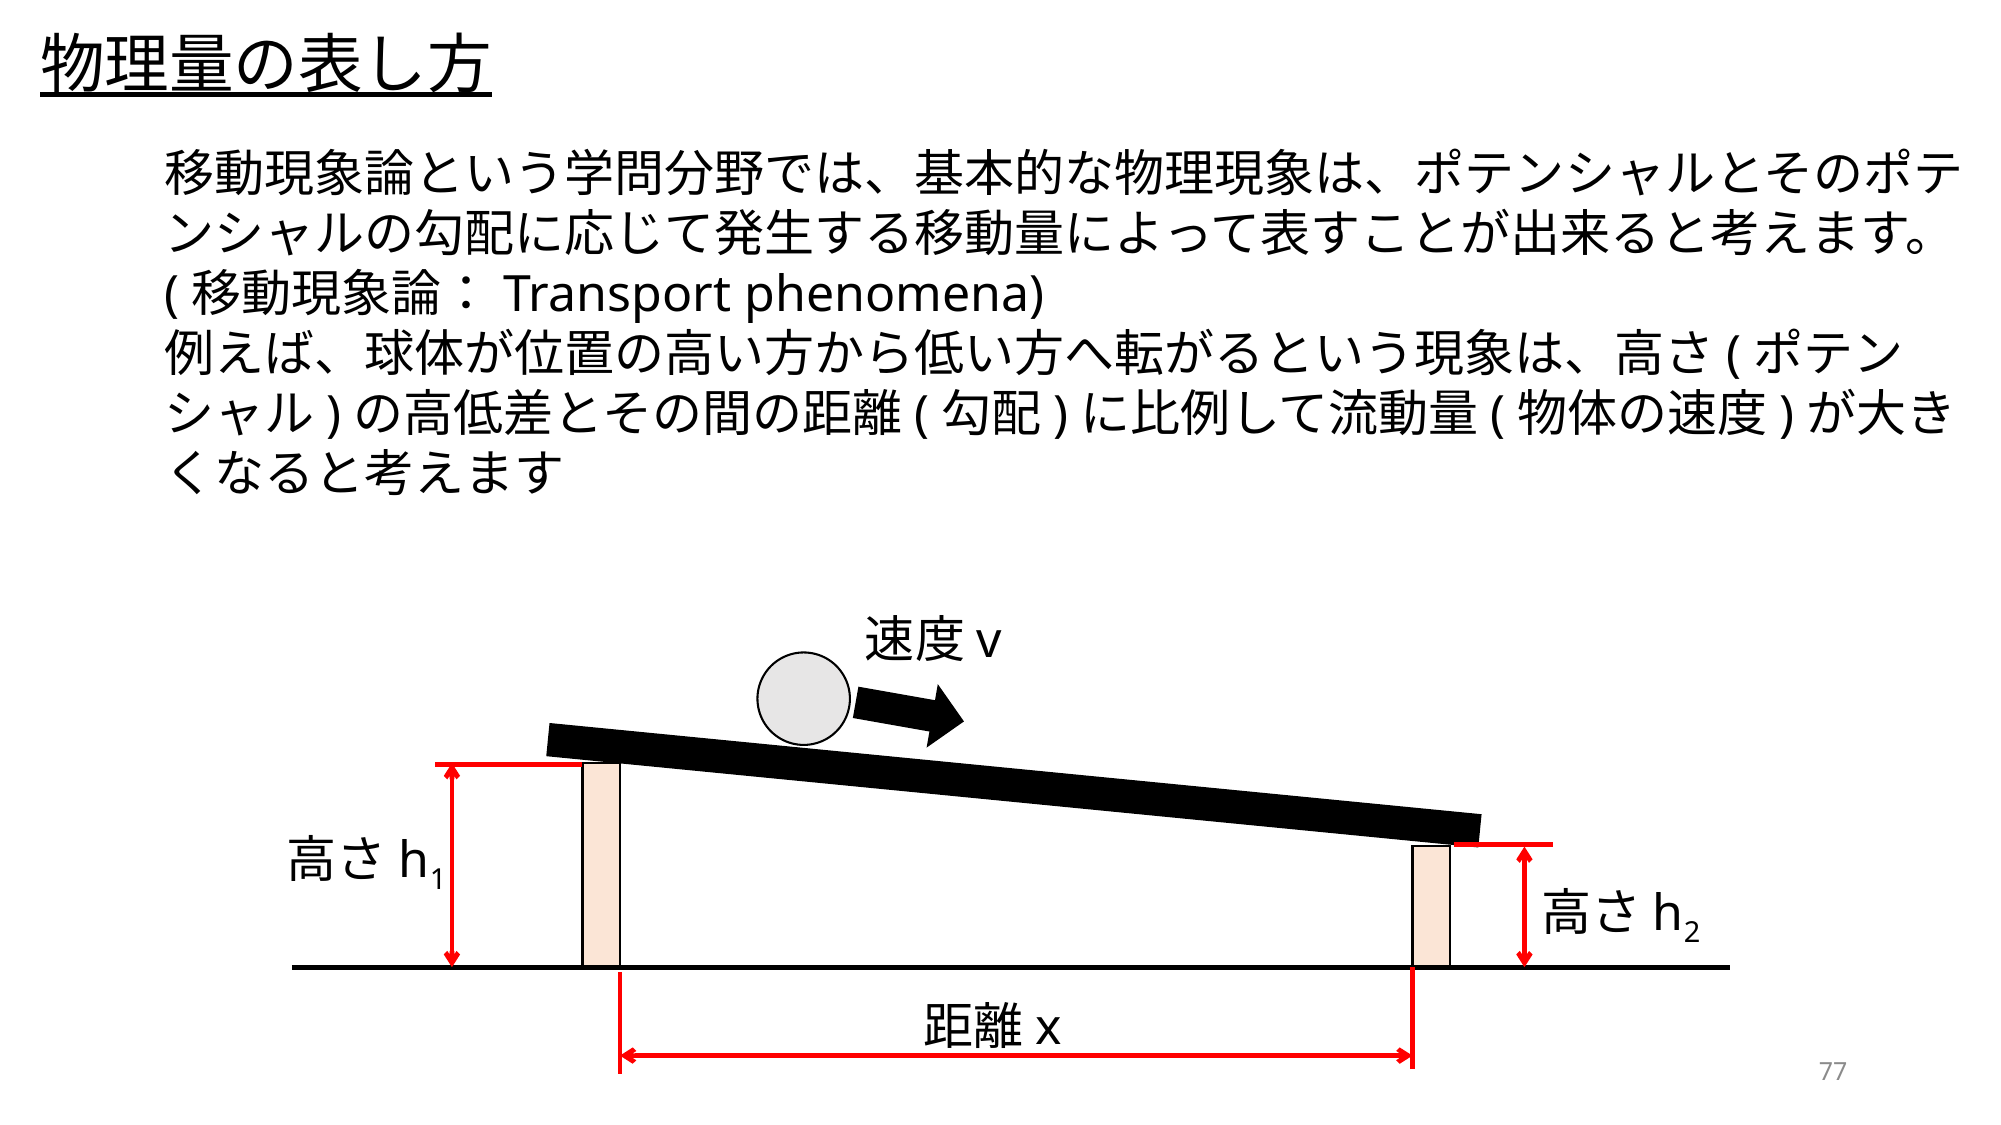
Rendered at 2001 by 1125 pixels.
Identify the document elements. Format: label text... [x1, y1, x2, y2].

text_box [756, 651, 851, 746]
text_box [1411, 845, 1451, 965]
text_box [434, 763, 583, 968]
text_box [852, 684, 964, 748]
text_box 距離x [908, 987, 1077, 1055]
text_box 高さh1 [272, 819, 434, 903]
text_box 移動現象論という学問分野では、基本的な物理現象は、ポテンシャルとそのポテンシャルの勾配に応じて発生する移動量によって表すことが出来ると考えます。 (移動現象論：Transport phenomena) 例えば、球体が位置の高い方から低い方へ転がるという現象は、高さ(ポテンシャル)の高低差とその間の距離(勾配)に比例して流動量(物体の速度)が大きくなると考えます [150, 133, 2000, 509]
text_box 高さh2 [1527, 872, 1716, 956]
text_box 物理量の表し方 [31, 14, 501, 109]
text_box [546, 723, 1482, 846]
slide_number 77 [1412, 1042, 1863, 1103]
text_box 距離x [908, 1056, 1077, 1063]
text_box [582, 762, 621, 965]
text_box 速度v [850, 600, 1018, 676]
